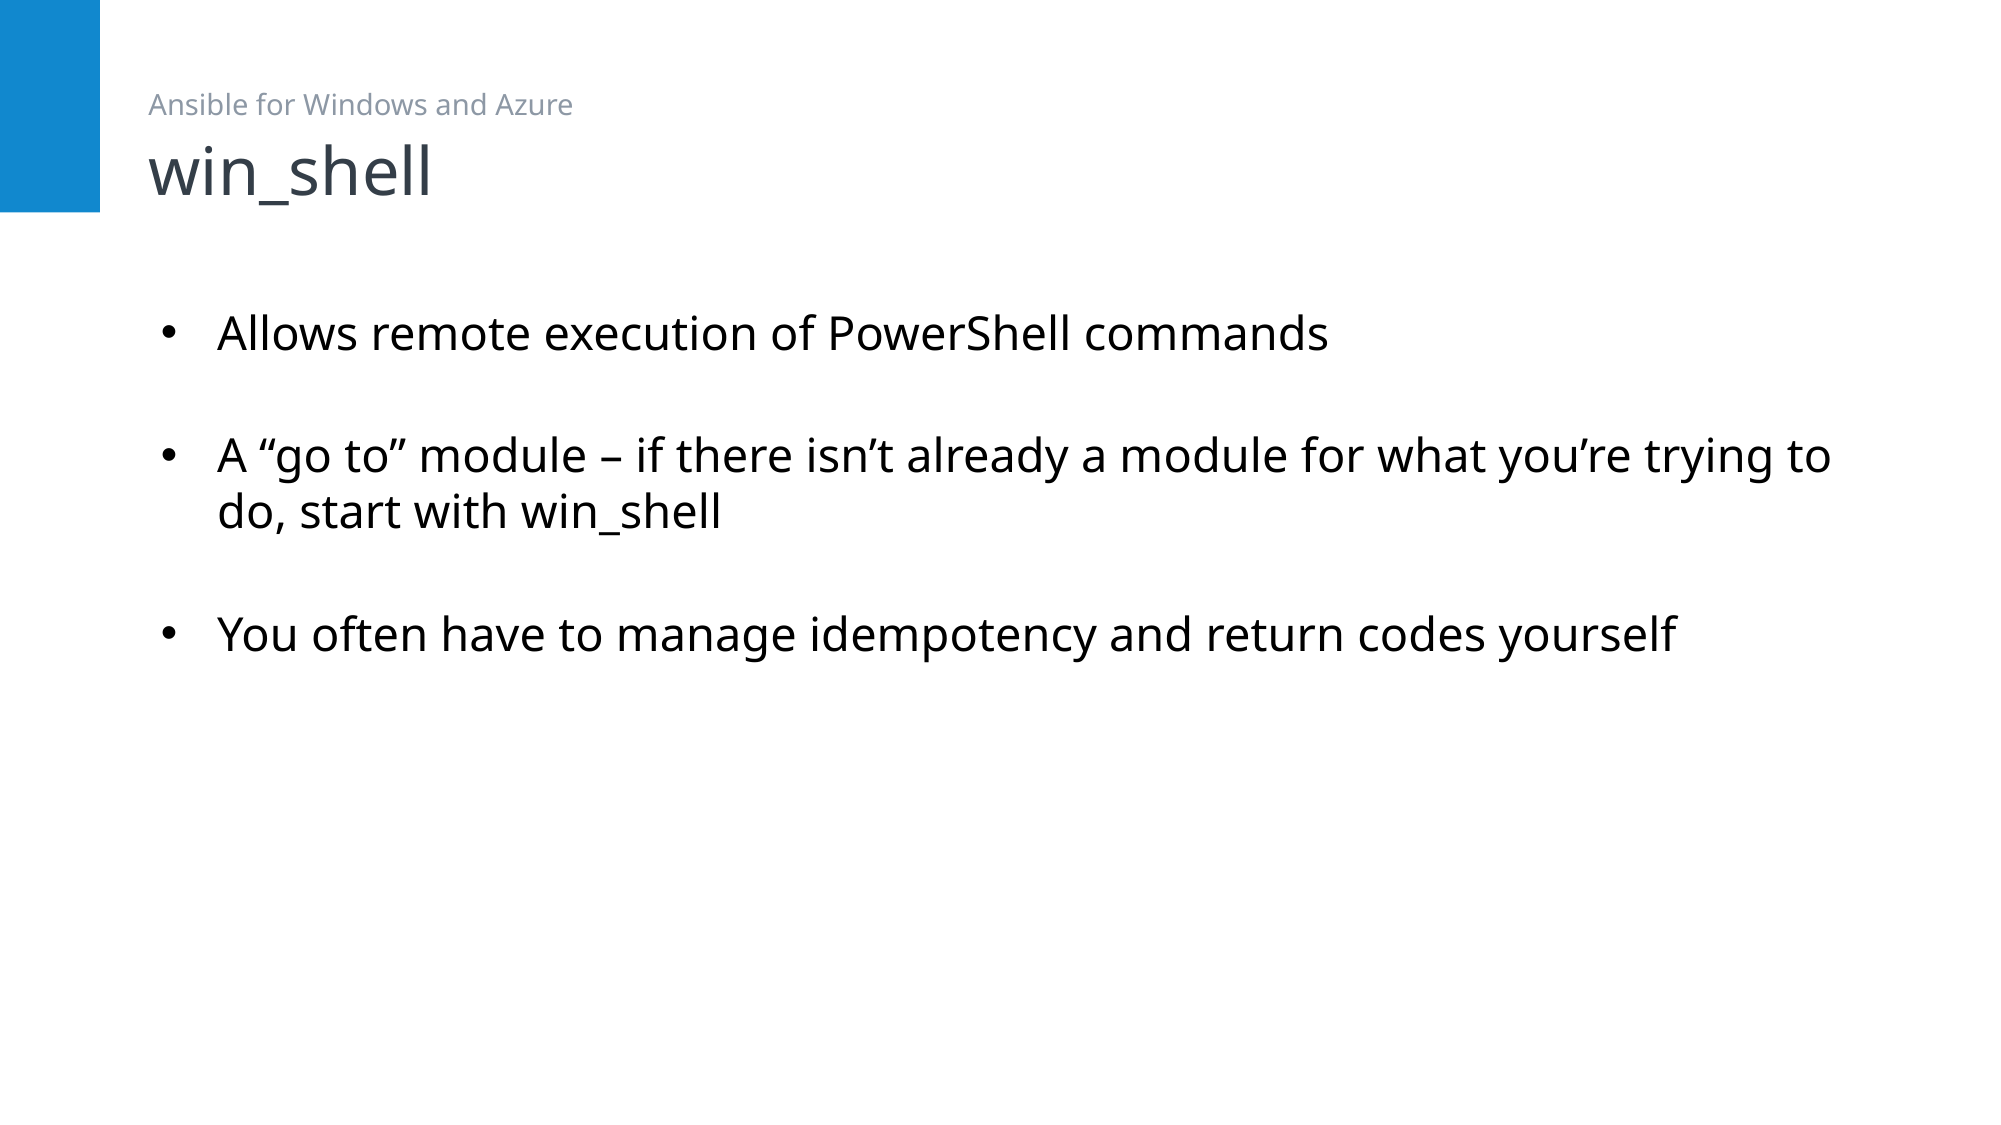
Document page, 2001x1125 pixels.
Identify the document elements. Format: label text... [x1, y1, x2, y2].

title win_shell [133, 75, 1800, 263]
list Allows remote execution of PowerShell commands A “go to” module – if there isn’t already a module for what you’re trying to do, start with win_shell You often have to manage idempotency and return codes yourself [133, 295, 1884, 963]
list Ansible for Windows and Azure [133, 79, 1234, 150]
